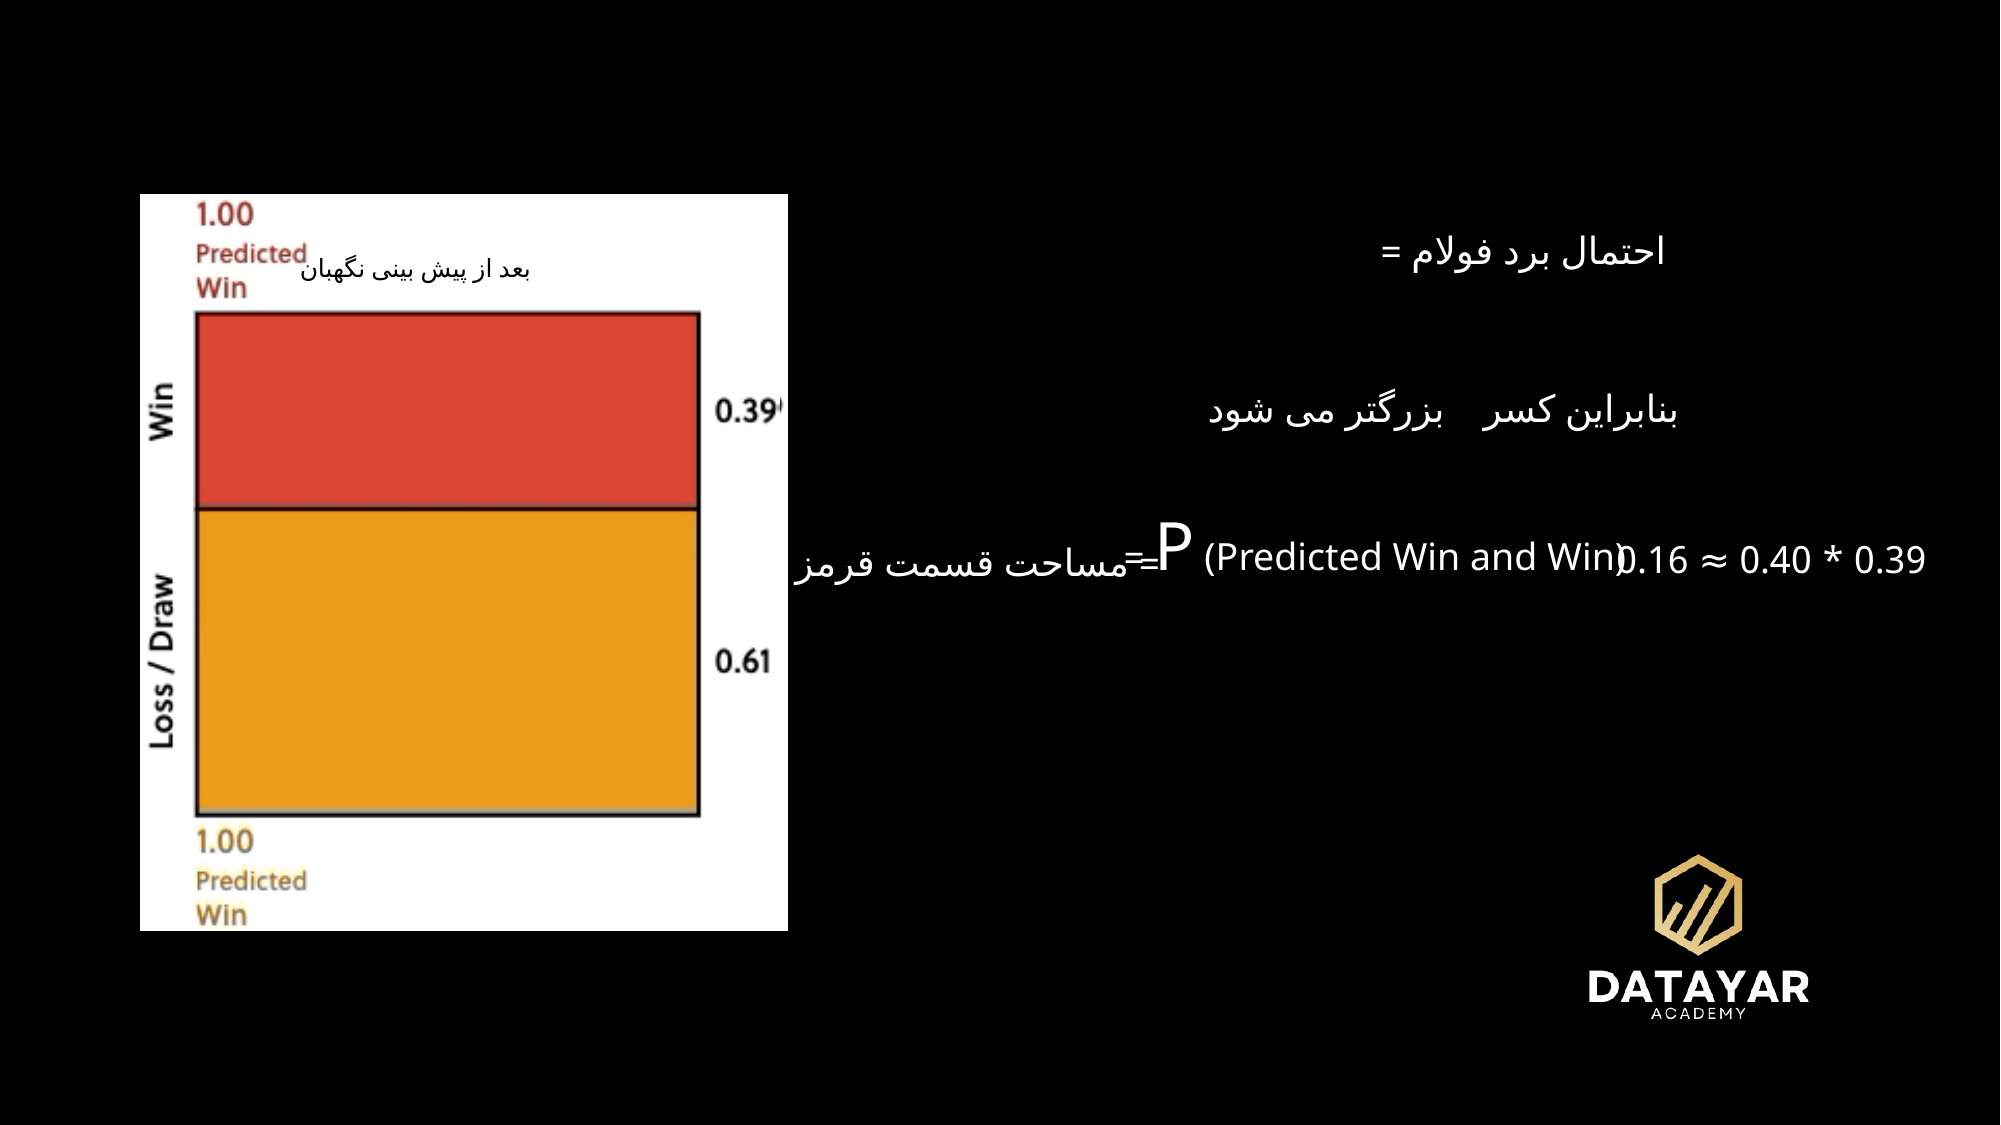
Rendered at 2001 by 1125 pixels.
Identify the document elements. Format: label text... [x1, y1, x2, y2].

text_box 0.39 * 0.40 ≈ 0.16 [1601, 529, 1941, 589]
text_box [139, 194, 781, 931]
text_box P (Predicted Win and Win) = [1108, 496, 1642, 592]
picture [1487, 731, 1908, 1125]
text_box = مساحت قسمت قرمز [789, 531, 1108, 592]
picture [781, 194, 789, 931]
